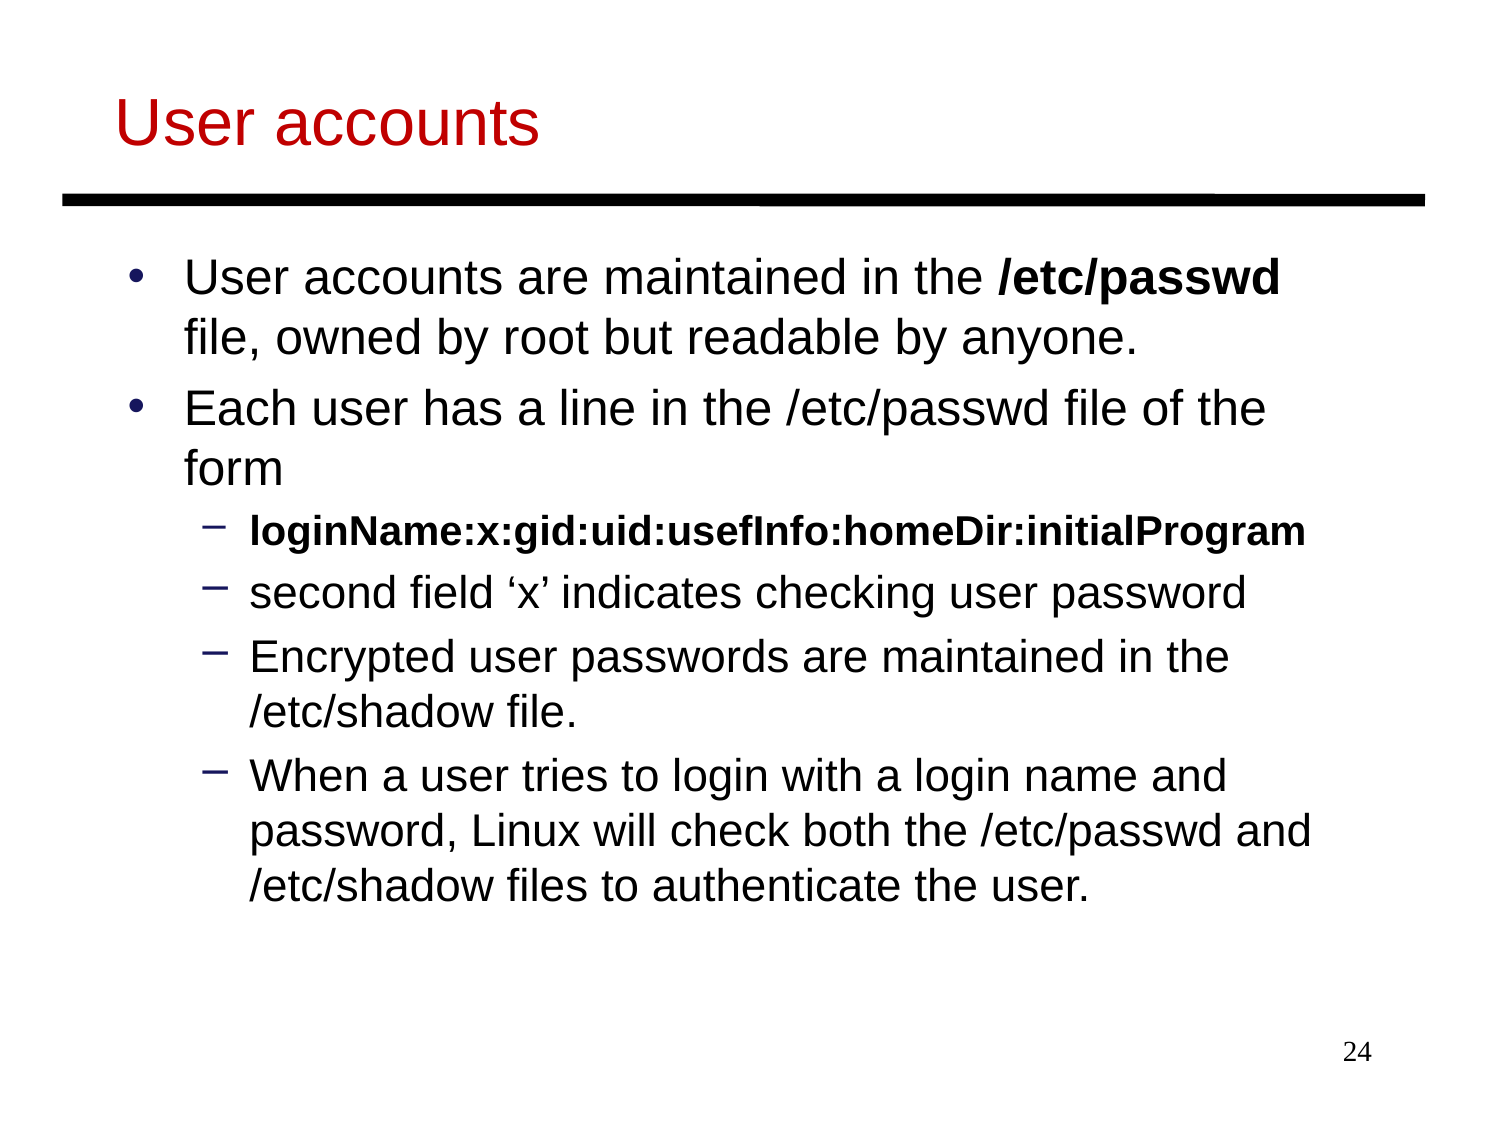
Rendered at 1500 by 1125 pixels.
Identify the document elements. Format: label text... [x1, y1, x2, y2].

list User accounts are maintained in the /etc/passwd file, owned by root but readable by anyone. Each user has a line in the /etc/passwd file of the form loginName:x:gid:uid:usefInfo:homeDir:initialProgram second field ‘x’ indicates checking user password Encrypted user passwords are maintained in the /etc/shadow file. When a user tries to login with a login name and password, Linux will check both the /etc/passwd and /etc/shadow files to authenticate the user. [112, 237, 1388, 1000]
slide_number 24 [1074, 1025, 1388, 1100]
title User accounts [99, 24, 1375, 213]
